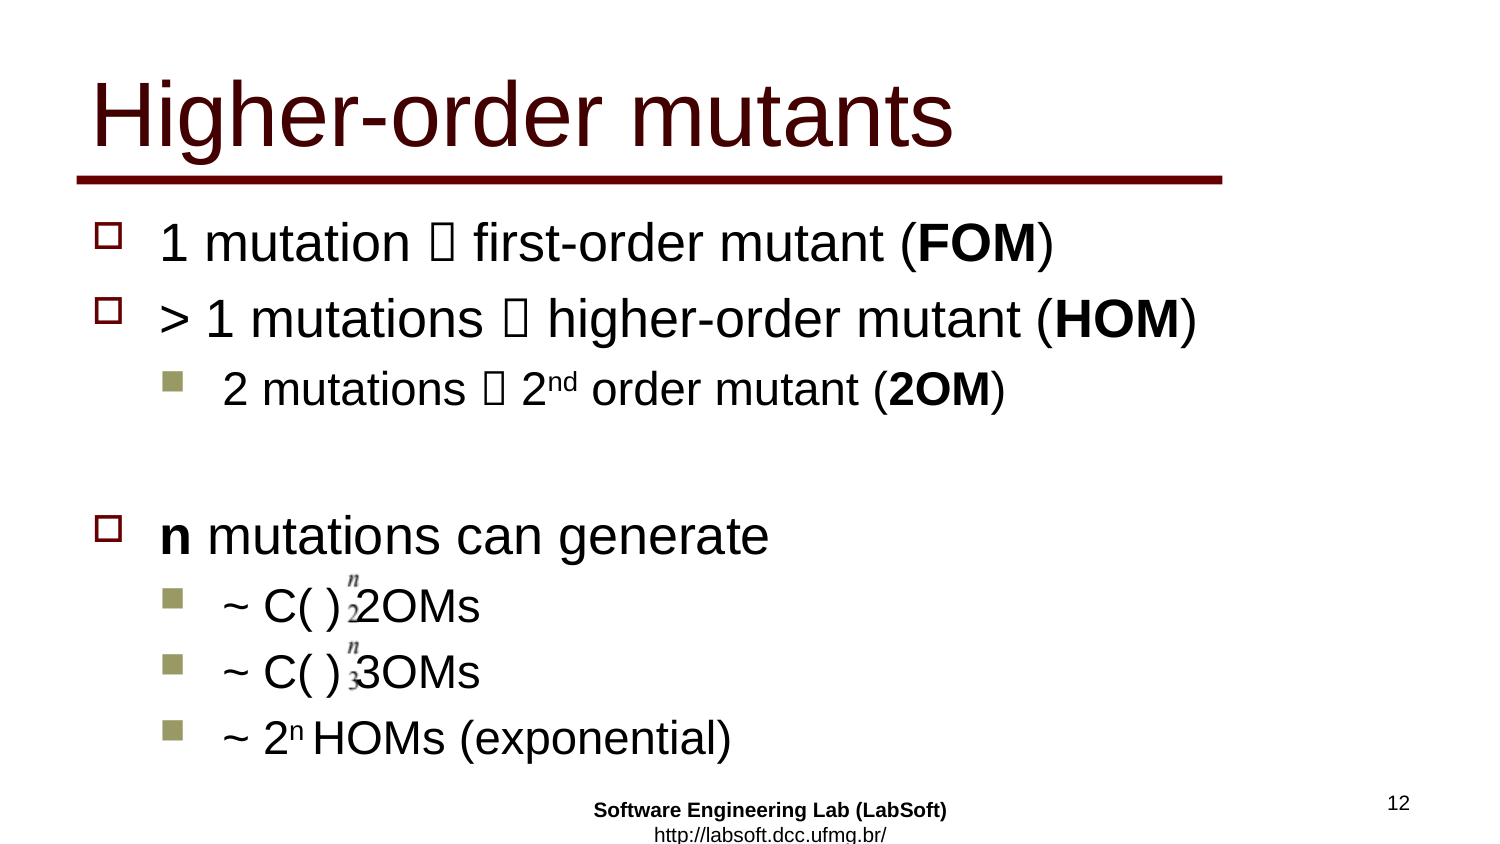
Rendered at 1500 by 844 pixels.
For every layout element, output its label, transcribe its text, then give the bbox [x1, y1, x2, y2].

list 1 mutation  first-order mutant (FOM) > 1 mutations  higher-order mutant (HOM) 2 mutations  2nd order mutant (2OM) n mutations can generate ~ C( ) 2OMs ~ C( ) 3OMs ~ 2n HOMs (exponential) [76, 200, 1447, 777]
title Higher-order mutants [75, 32, 1425, 173]
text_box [331, 551, 377, 618]
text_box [332, 618, 377, 699]
slide_number 12 [1112, 781, 1426, 839]
